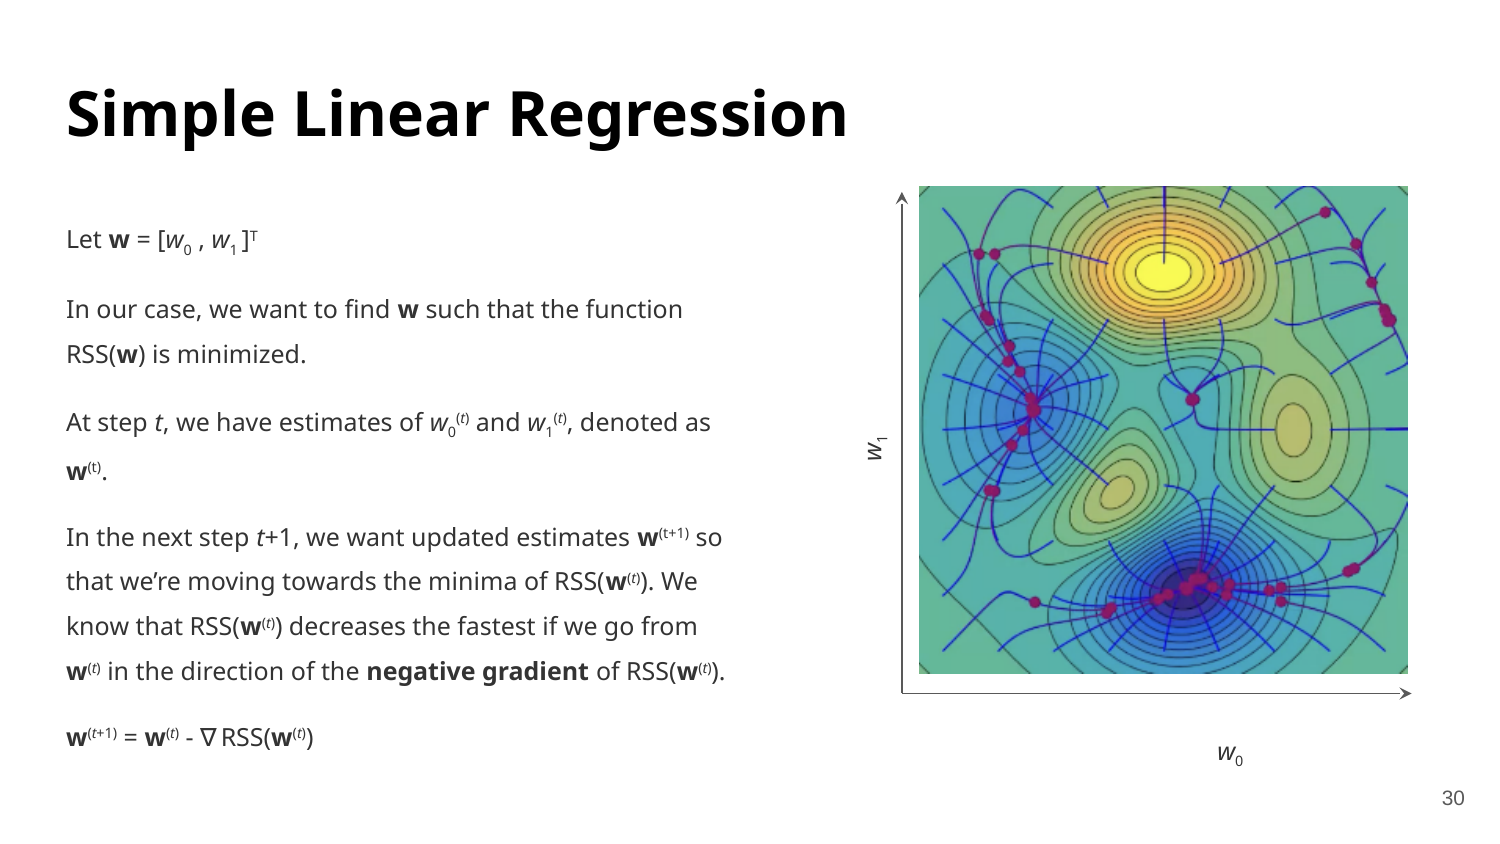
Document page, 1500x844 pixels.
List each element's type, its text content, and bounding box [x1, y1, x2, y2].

slide_number 30 [1389, 764, 1480, 830]
text_box Let w = [w0 , w1 ]T In our case, we want to find w such that the function RSS(w) is minimized. At step t, we have estimates of w0(t) and w1(t), denoted as w(t). In the next step t+1, we want updated estimates w(t+1) so that we’re moving towards the minima of RSS(w(t)). We know that RSS(w(t)) decreases the fastest if we go from w(t) in the direction of the negative gradient of RSS(w(t)). w(t+1) = w(t) - ∇ RSS(w(t)) [51, 191, 750, 767]
text_box w1 [824, 408, 897, 477]
picture [918, 186, 1408, 674]
text_box w0 [1202, 703, 1281, 785]
text_box Simple Linear Regression [51, 72, 1449, 167]
